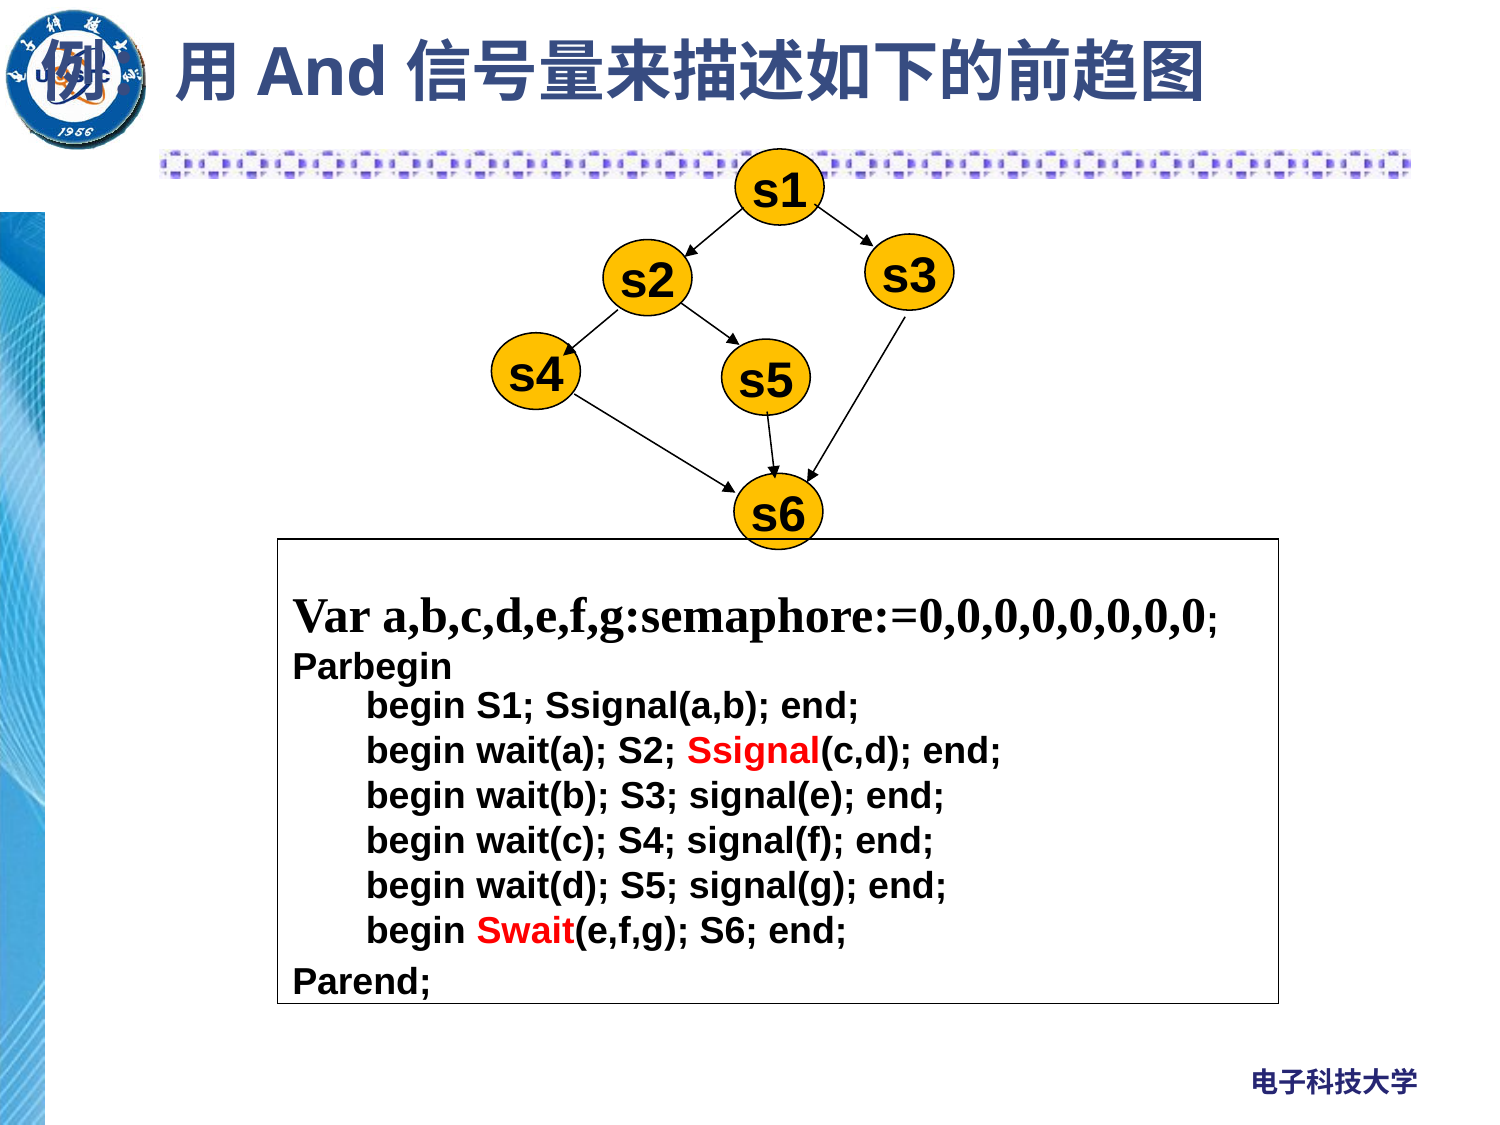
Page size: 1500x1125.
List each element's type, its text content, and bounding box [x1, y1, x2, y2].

picture [159, 149, 491, 179]
picture [0, 212, 45, 1125]
text_box Var a,b,c,d,e,f,g:semaphore:=0,0,0,0,0,0,0,0; Parbegin Parend; [277, 529, 1414, 1010]
picture [954, 149, 1411, 179]
picture [5, 0, 146, 150]
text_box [491, 148, 954, 550]
title 例：用And信号量来描述如下的前趋图 [26, 31, 1376, 133]
text_box begin S1; Ssignal(a,b); end; begin wait(a); S2; Ssignal(c,d); end; begin wait(b); S3; signal(e); end; begin wait(c); S4; signal(f); end; begin wait(d); S5; signal(g); end; begin Swait(e,f,g); S6; end; [277, 538, 1279, 1004]
